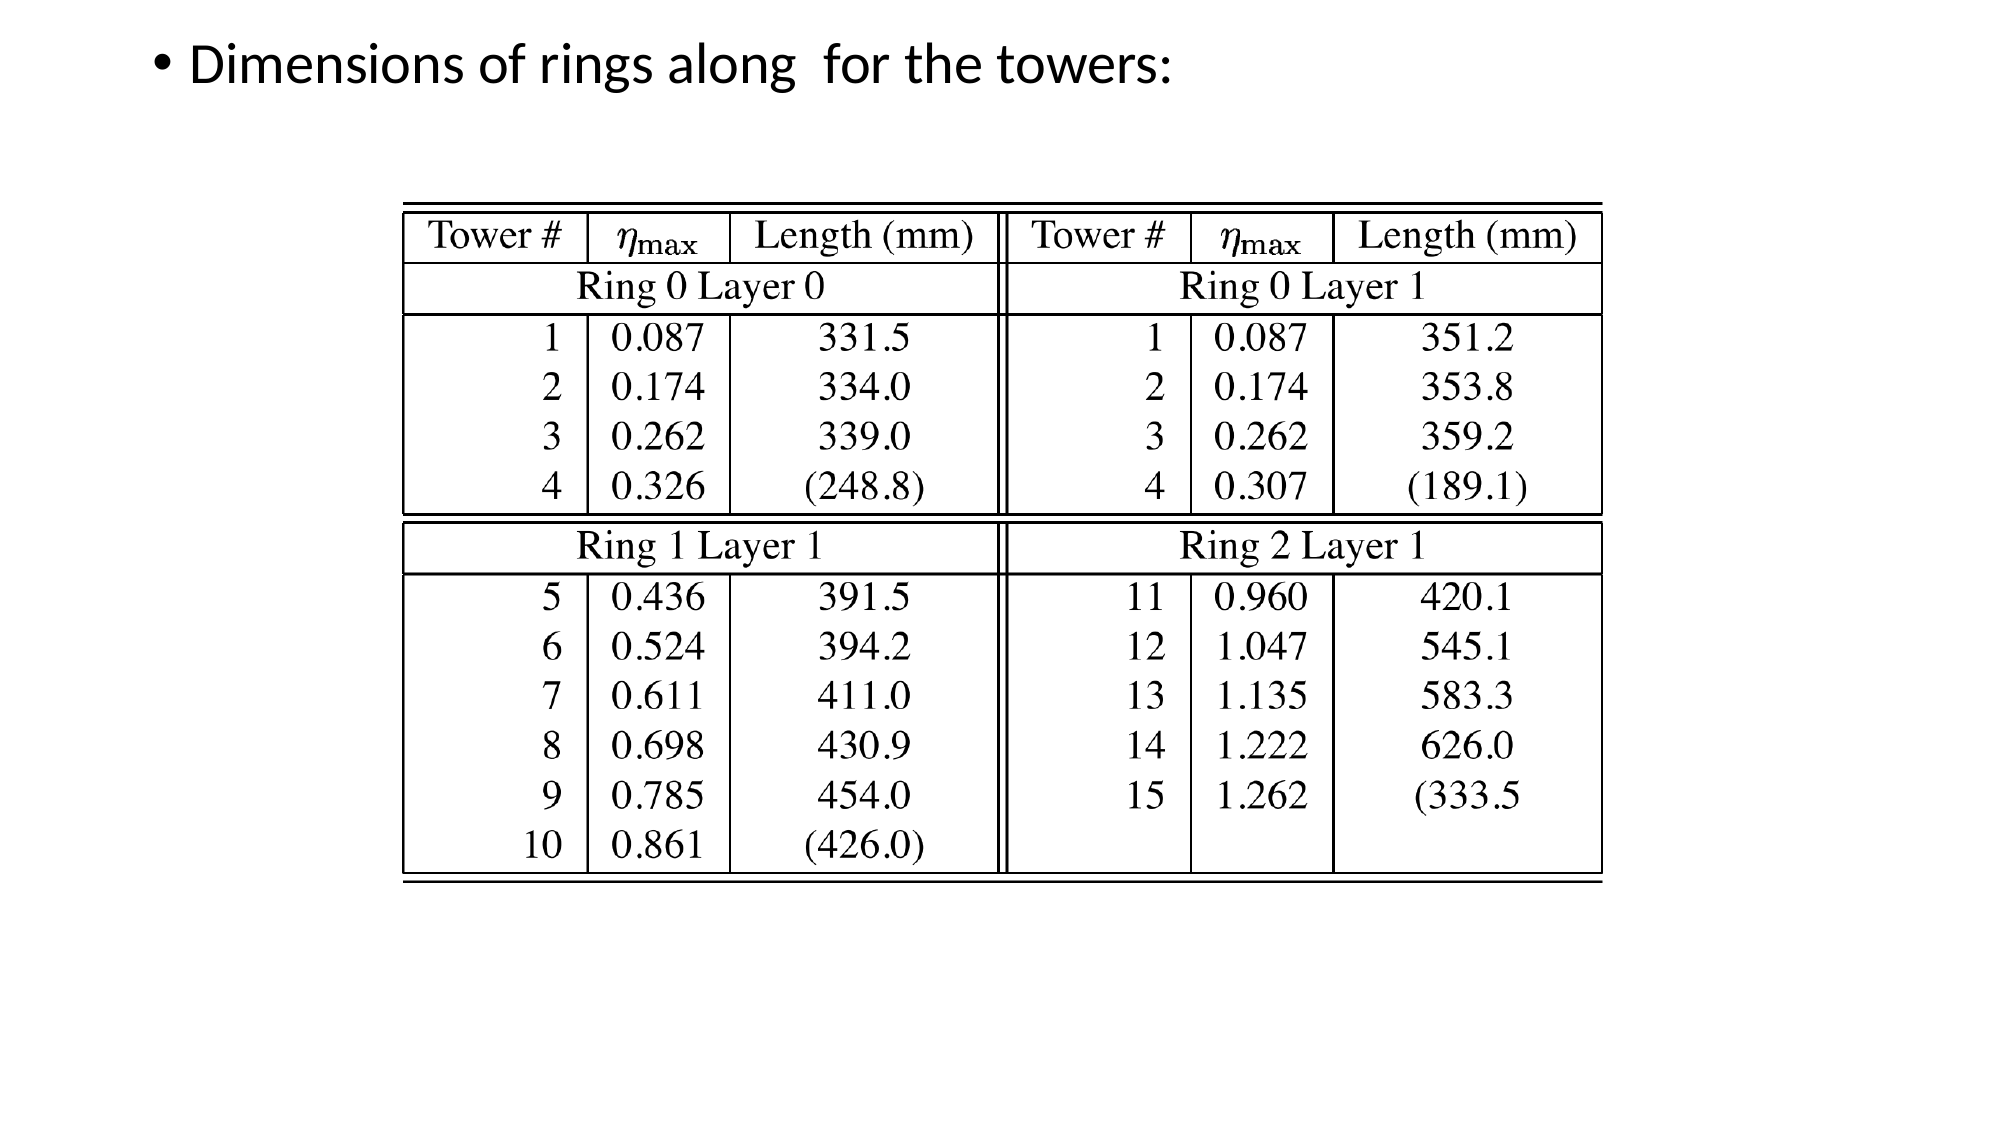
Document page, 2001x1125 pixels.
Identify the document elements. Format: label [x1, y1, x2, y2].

picture [373, 183, 1627, 898]
